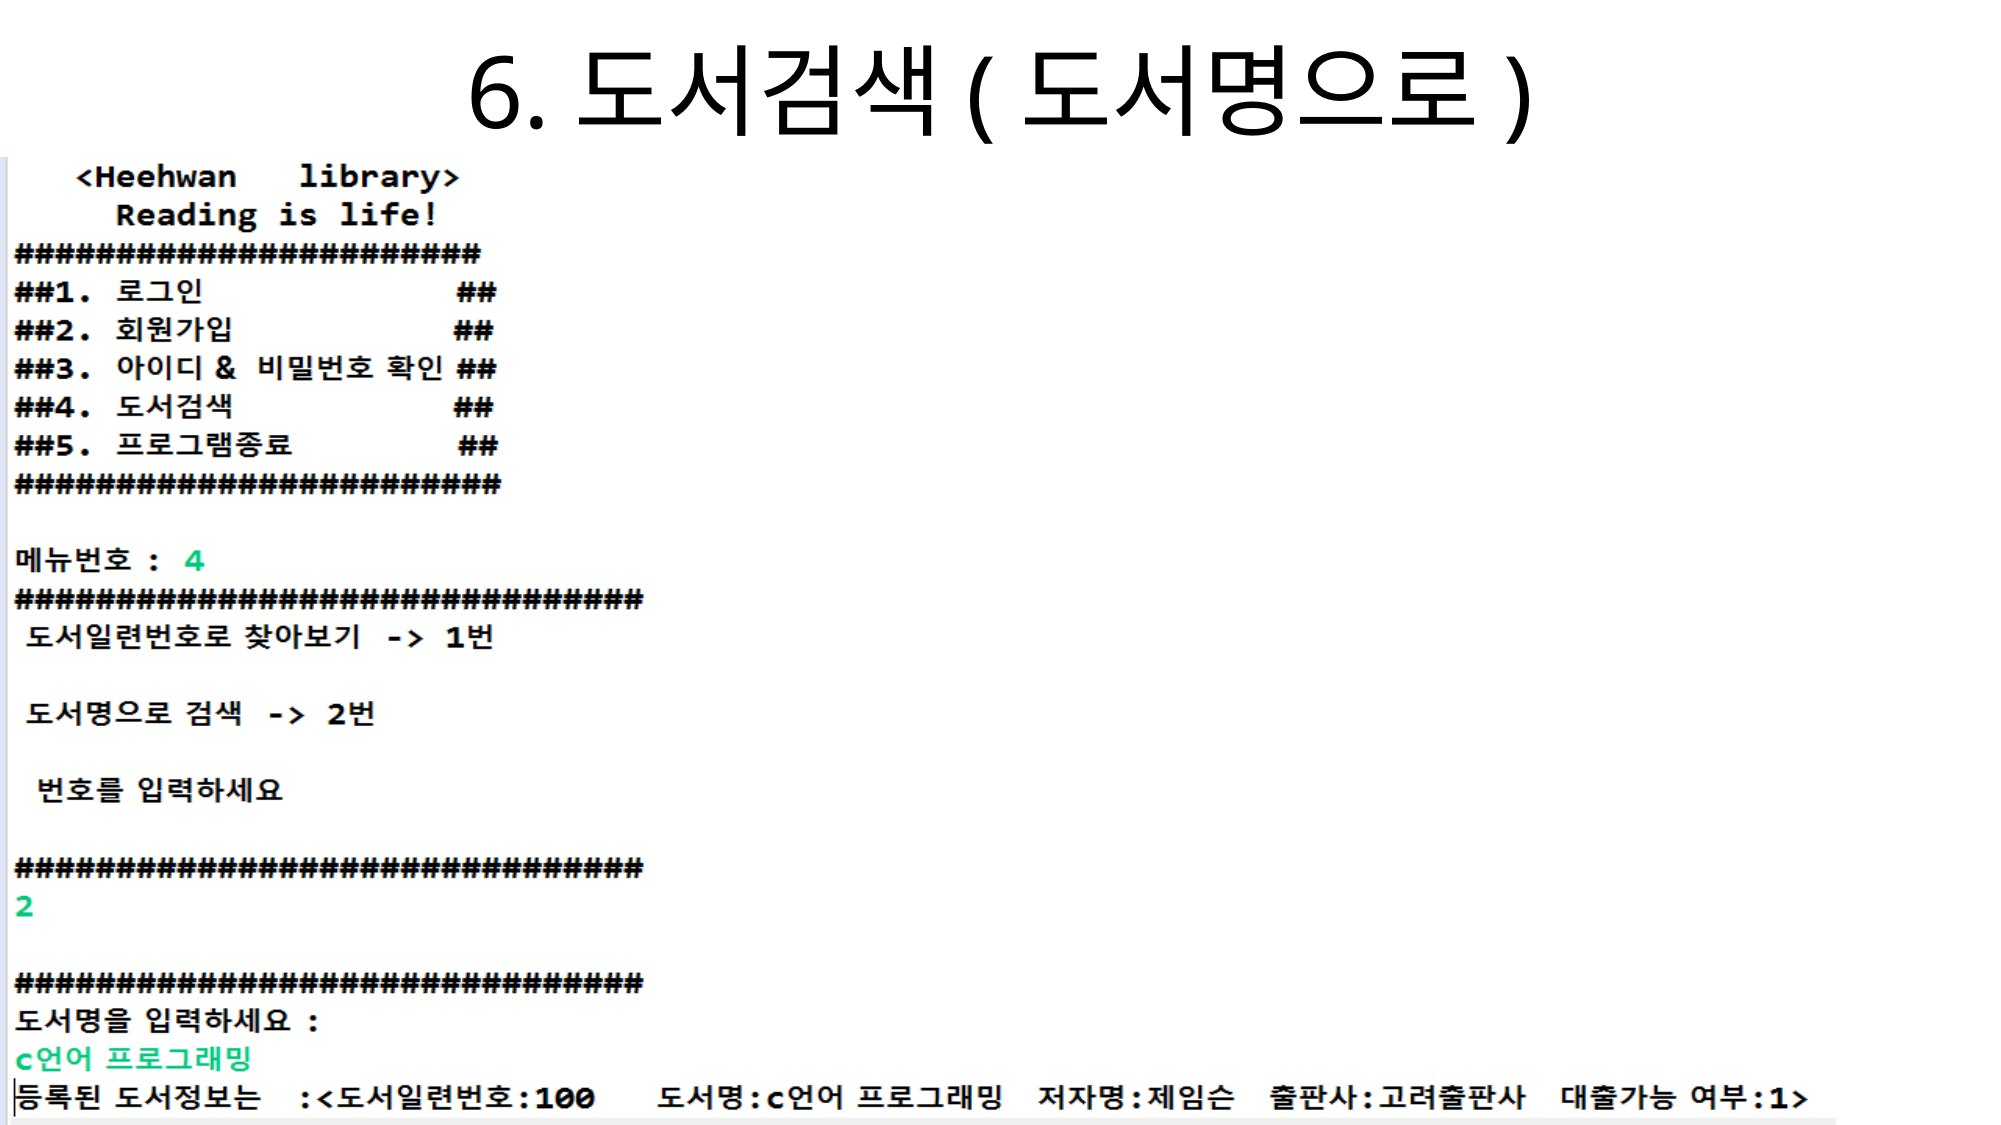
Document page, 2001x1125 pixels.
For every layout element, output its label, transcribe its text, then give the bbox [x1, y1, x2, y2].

text_box 6.도서검색(도서명으로) [0, 20, 2000, 156]
picture [0, 156, 1836, 1125]
